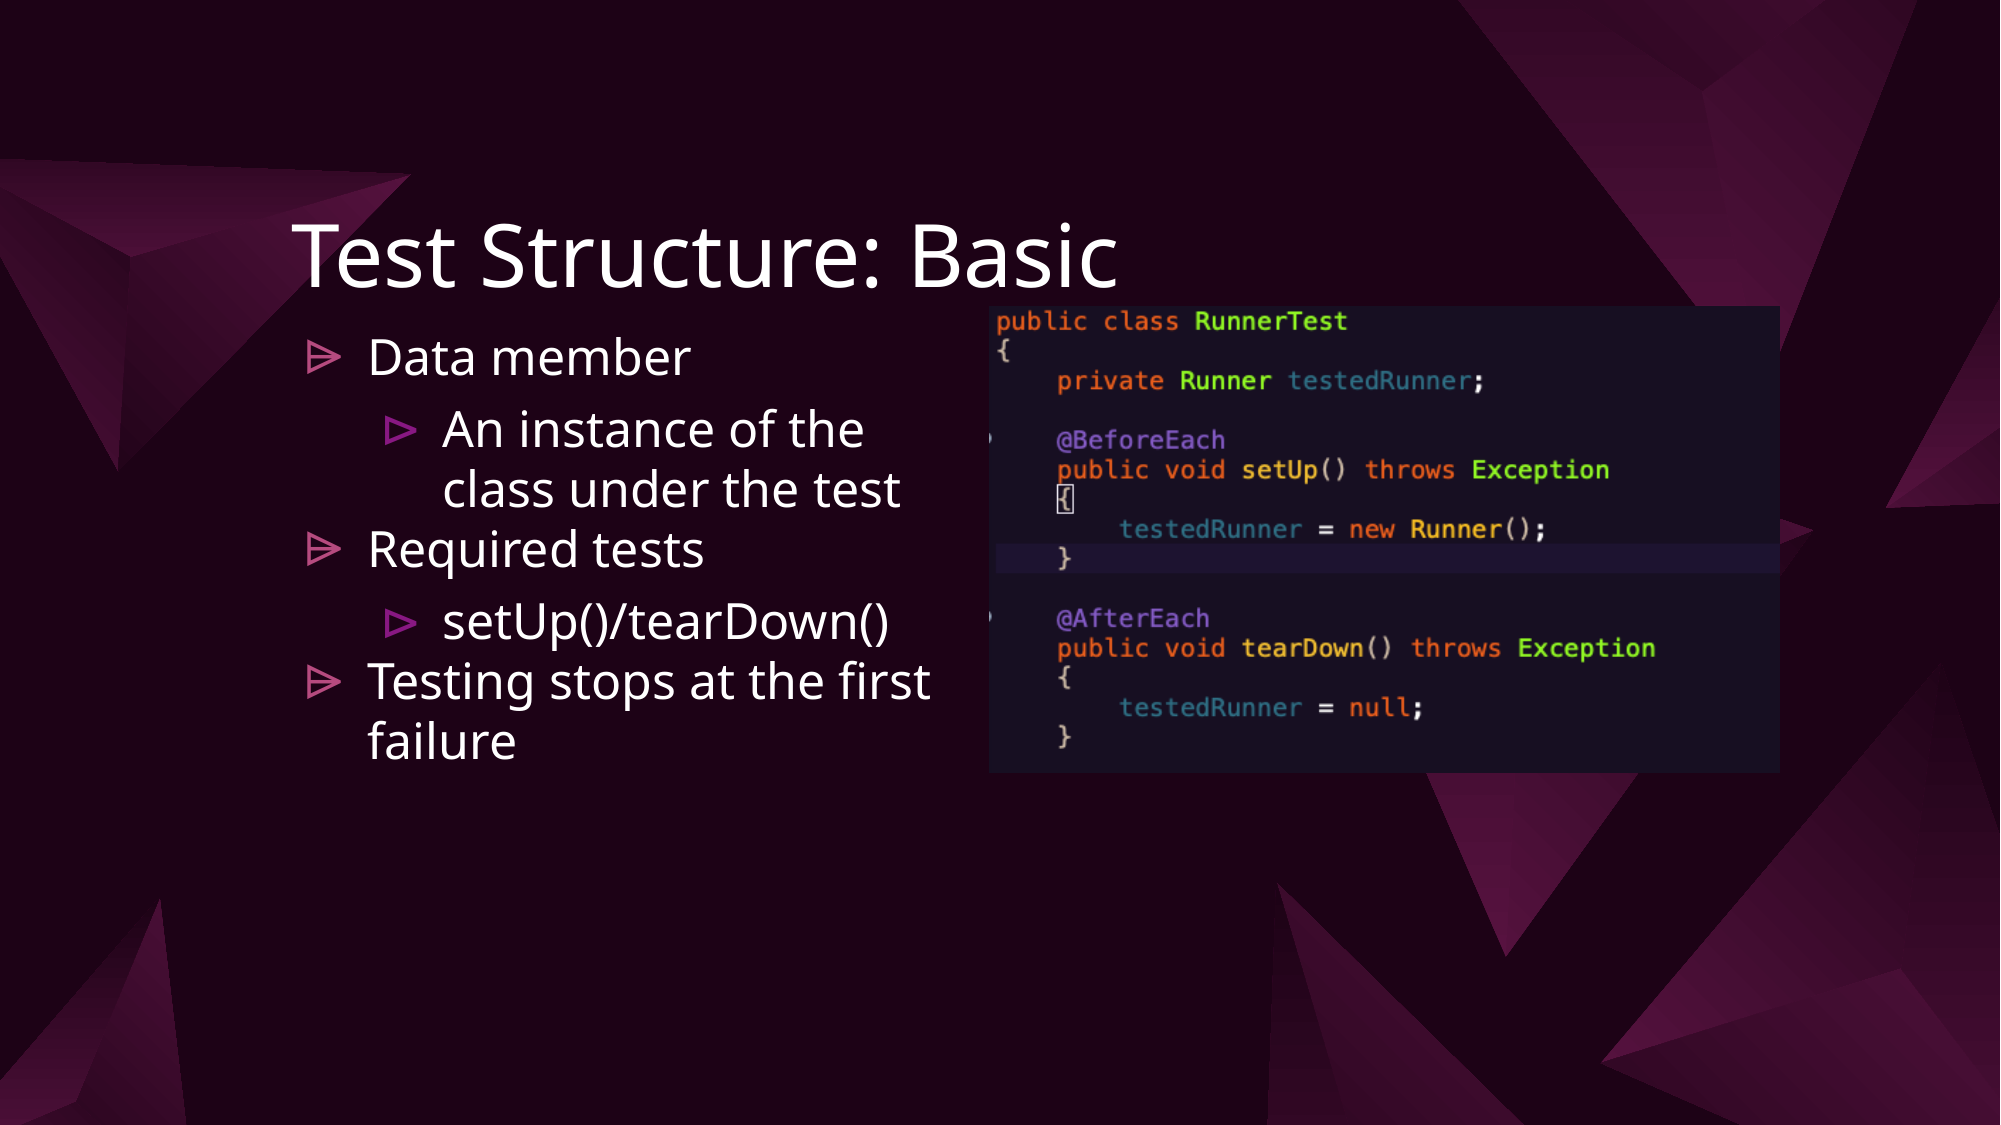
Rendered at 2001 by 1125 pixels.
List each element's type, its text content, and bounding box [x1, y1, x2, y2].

list Data member An instance of the class under the test Required tests setUp()/tearDown() Testing stops at the first failure [292, 324, 990, 955]
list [989, 305, 1780, 774]
title Test Structure: Basic [291, 176, 1709, 307]
